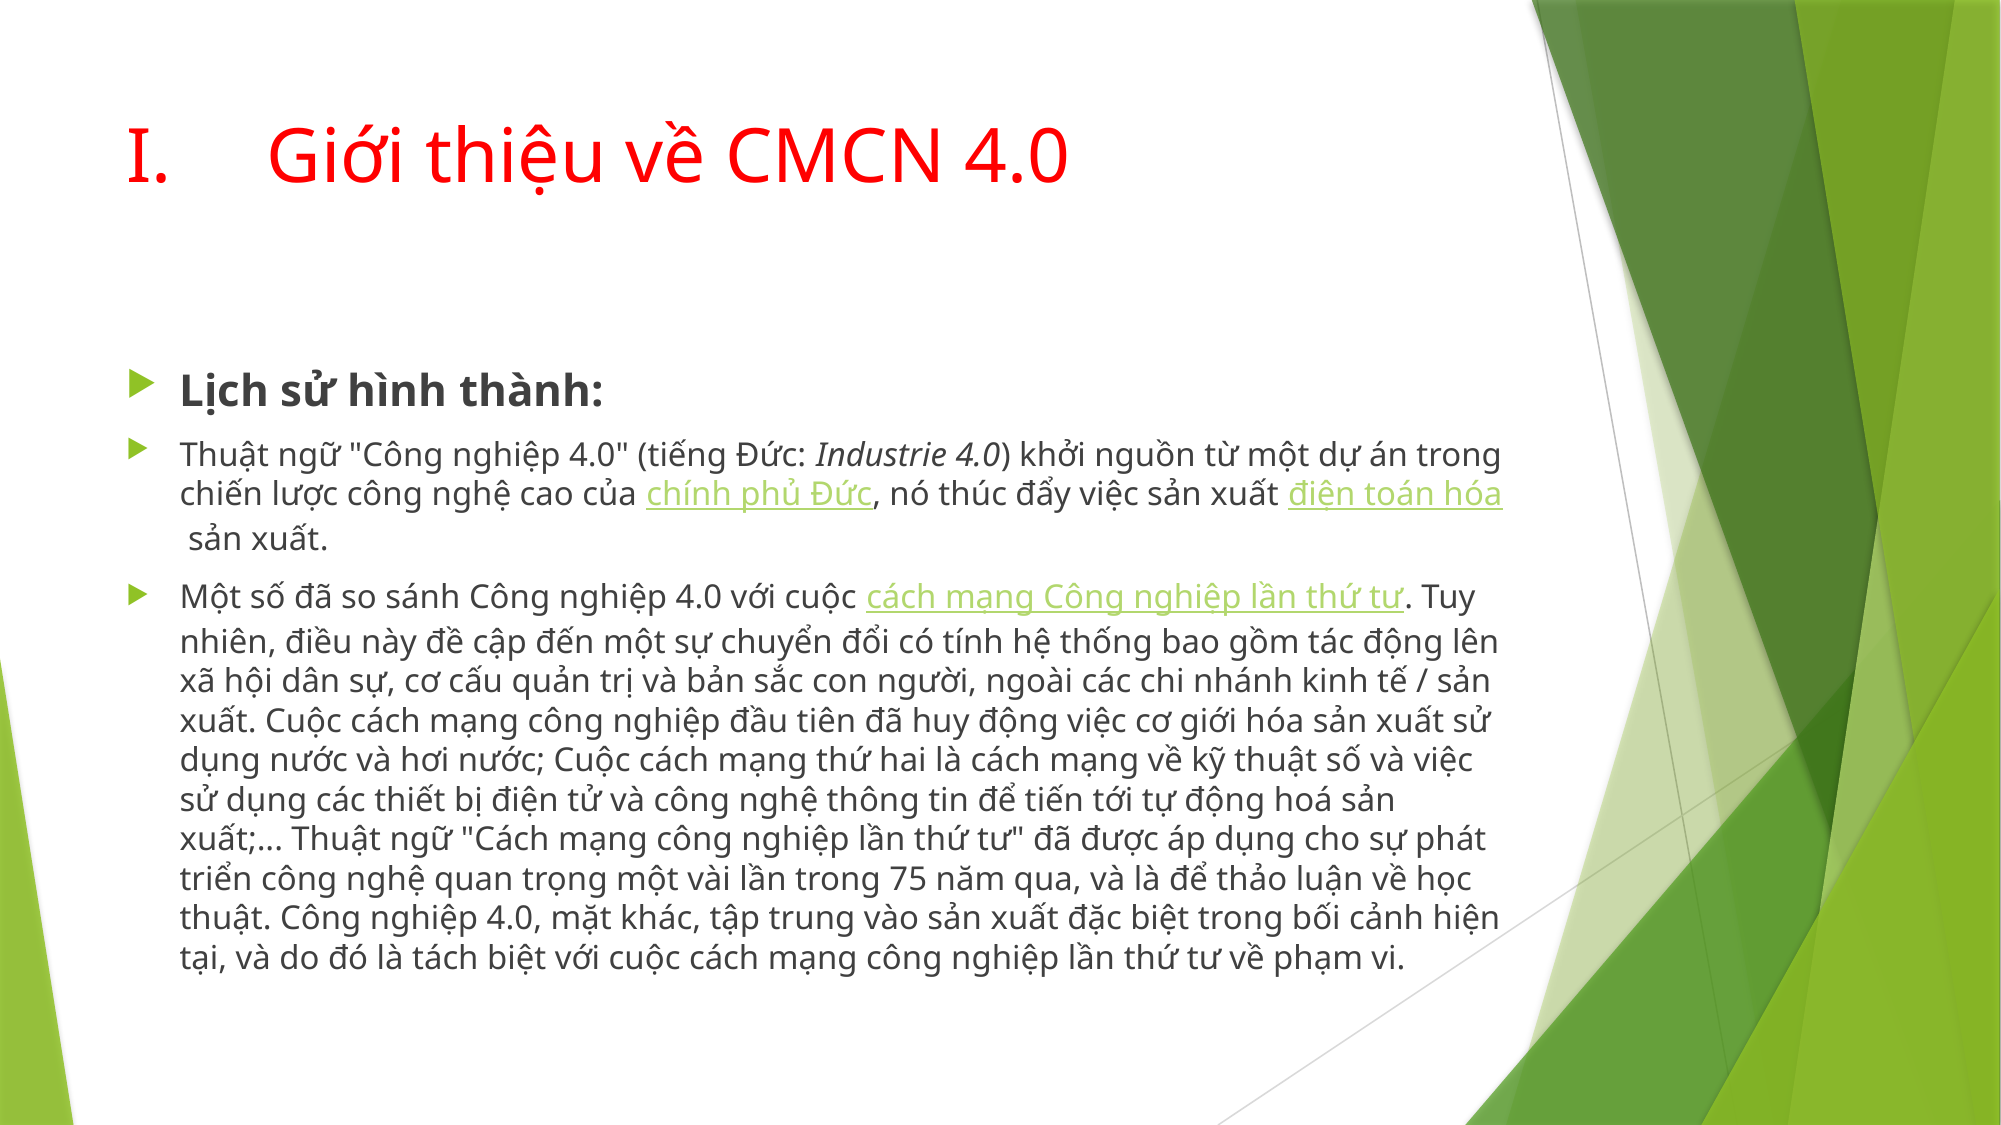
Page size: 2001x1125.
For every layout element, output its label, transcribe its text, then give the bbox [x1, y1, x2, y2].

list Lịch sử hình thành: Thuật ngữ "Công nghiệp 4.0" (tiếng Đức: Industrie 4.0) khởi nguồn từ một dự án trong chiến lược công nghệ cao của chính phủ Đức, nó thúc đẩy việc sản xuất điện toán hóa sản xuất. Một số đã so sánh Công nghiệp 4.0 với cuộc cách mạng Công nghiệp lần thứ tư. Tuy nhiên, điều này đề cập đến một sự chuyển đổi có tính hệ thống bao gồm tác động lên xã hội dân sự, cơ cấu quản trị và bản sắc con người, ngoài các chi nhánh kinh tế / sản xuất. Cuộc cách mạng công nghiệp đầu tiên đã huy động việc cơ giới hóa sản xuất sử dụng nước và hơi nước; Cuộc cách mạng thứ hai là cách mạng về kỹ thuật số và việc sử dụng các thiết bị điện tử và công nghệ thông tin để tiến tới tự động hoá sản xuất;... Thuật ngữ "Cách mạng công nghiệp lần thứ tư" đã được áp dụng cho sự phát triển công nghệ quan trọng một vài lần trong 75 năm qua, và là để thảo luận về học thuật. Công nghiệp 4.0, mặt khác, tập trung vào sản xuất đặc biệt trong bối cảnh hiện tại, và do đó là tách biệt với cuộc cách mạng công nghiệp lần thứ tư về phạm vi. [111, 354, 1522, 992]
title Giới thiệu về CMCN 4.0 [111, 99, 1522, 317]
